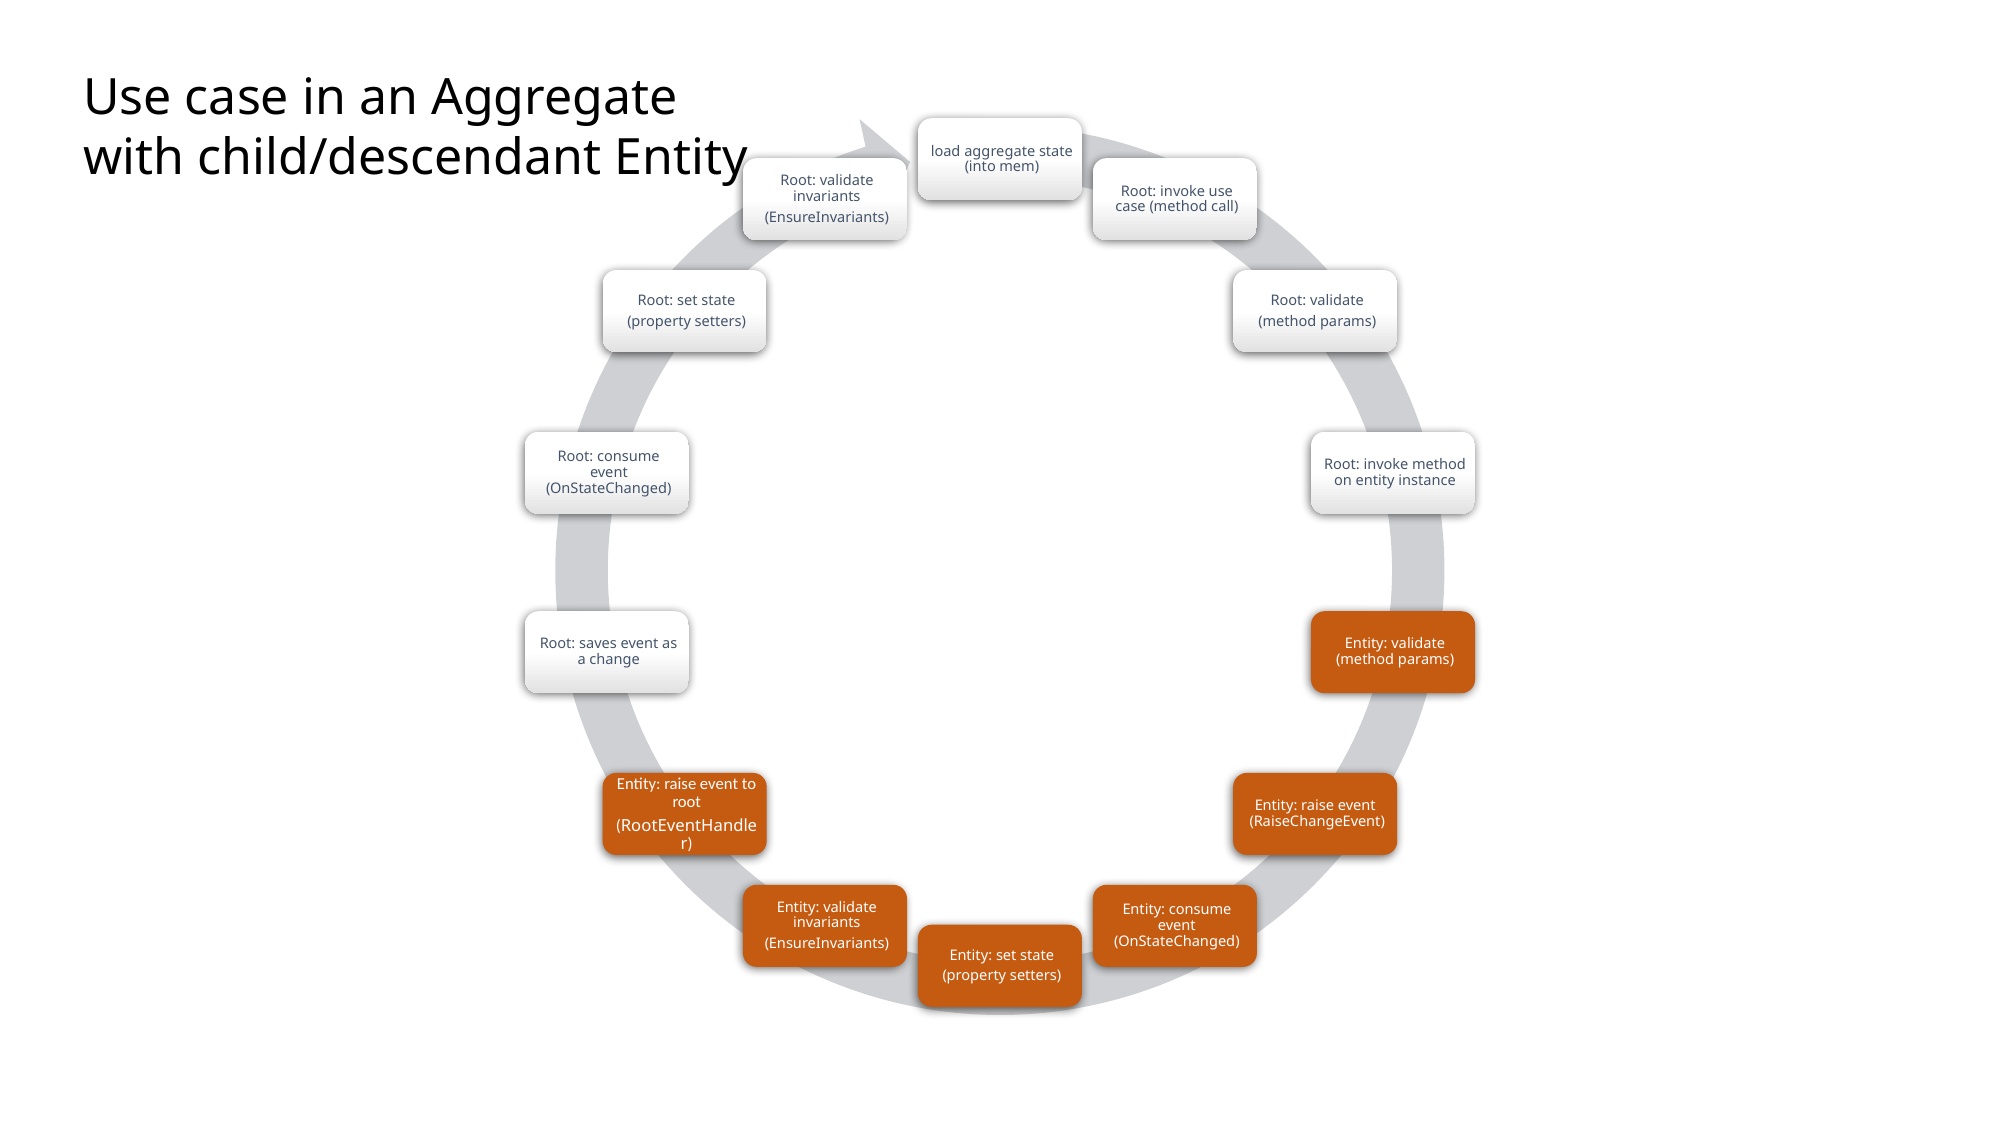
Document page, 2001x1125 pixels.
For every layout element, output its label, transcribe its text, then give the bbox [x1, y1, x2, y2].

text_box Use case in an Aggregate with child/descendant Entity [68, 57, 763, 193]
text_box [333, 117, 1667, 1007]
